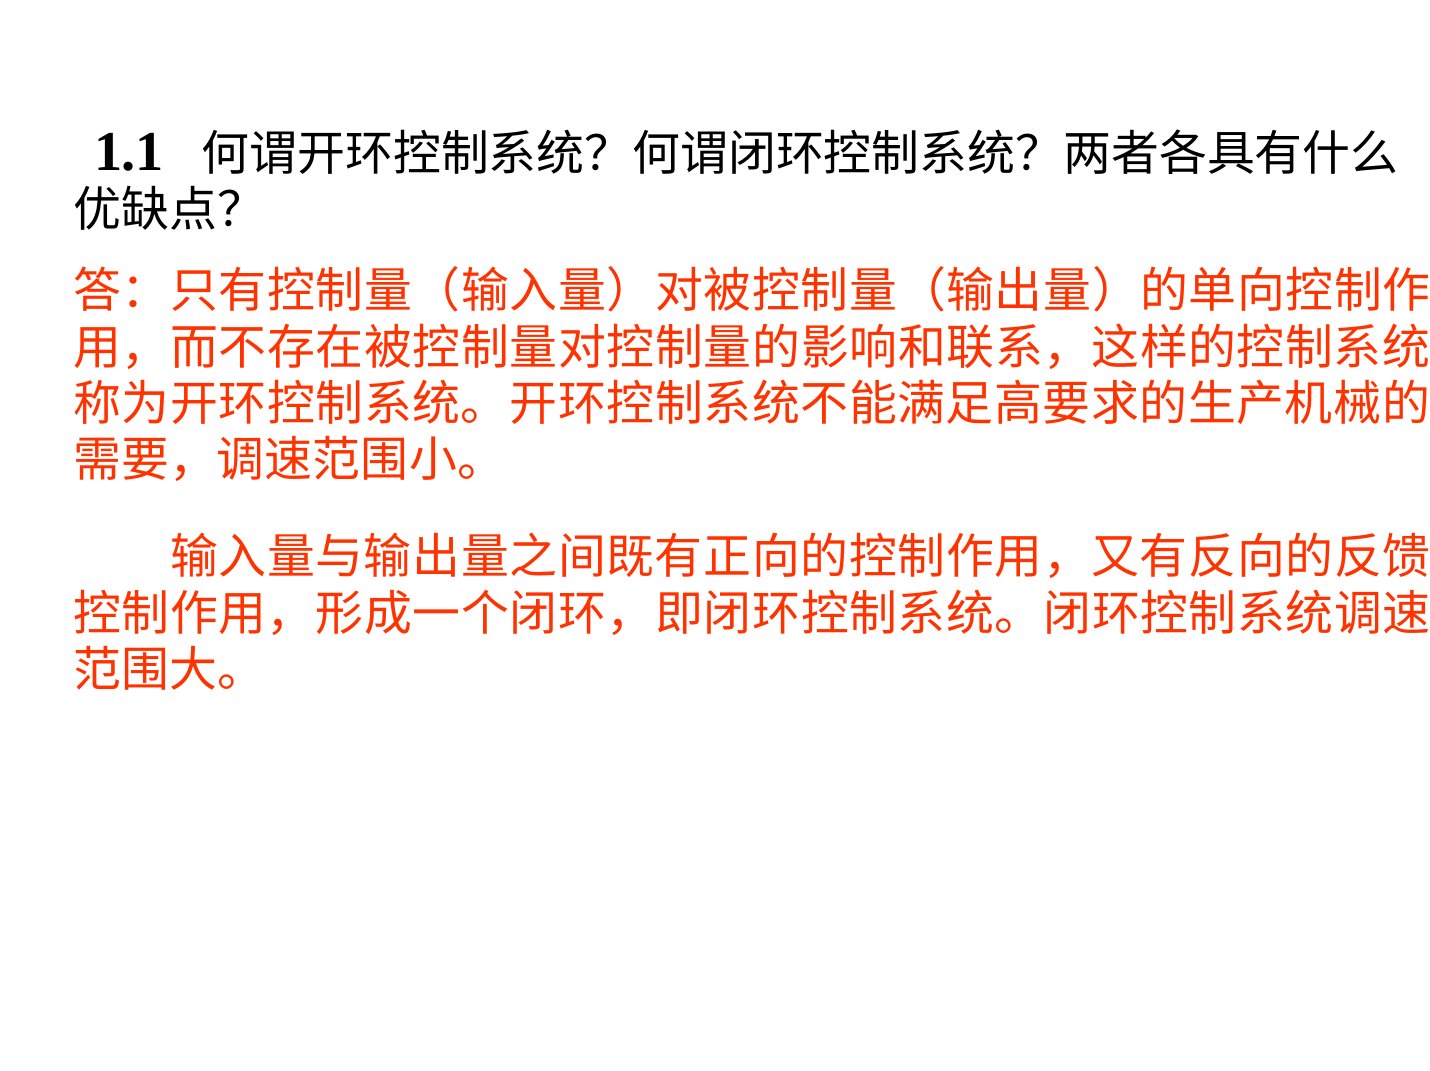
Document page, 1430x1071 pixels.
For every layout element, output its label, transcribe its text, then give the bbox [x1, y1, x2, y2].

title 1.1 何谓开环控制系统？何谓闭环控制系统？两者各具有什么 [92, 111, 1413, 154]
text_box 优缺点？ 答：只有控制量（输入量）对被控制量（输出量）的单向控制作用，而不存在被控制量对控制量的影响和联系，这样的控制系统称为开环控制系统。开环控制系统不能满足高要求的生产机械的需要，调速范围小。 输入量与输出量之间既有正向的控制作用，又有反向的反馈控制作用，形成一个闭环，即闭环控制系统。闭环控制系统调速范围大。 [71, 154, 1430, 697]
